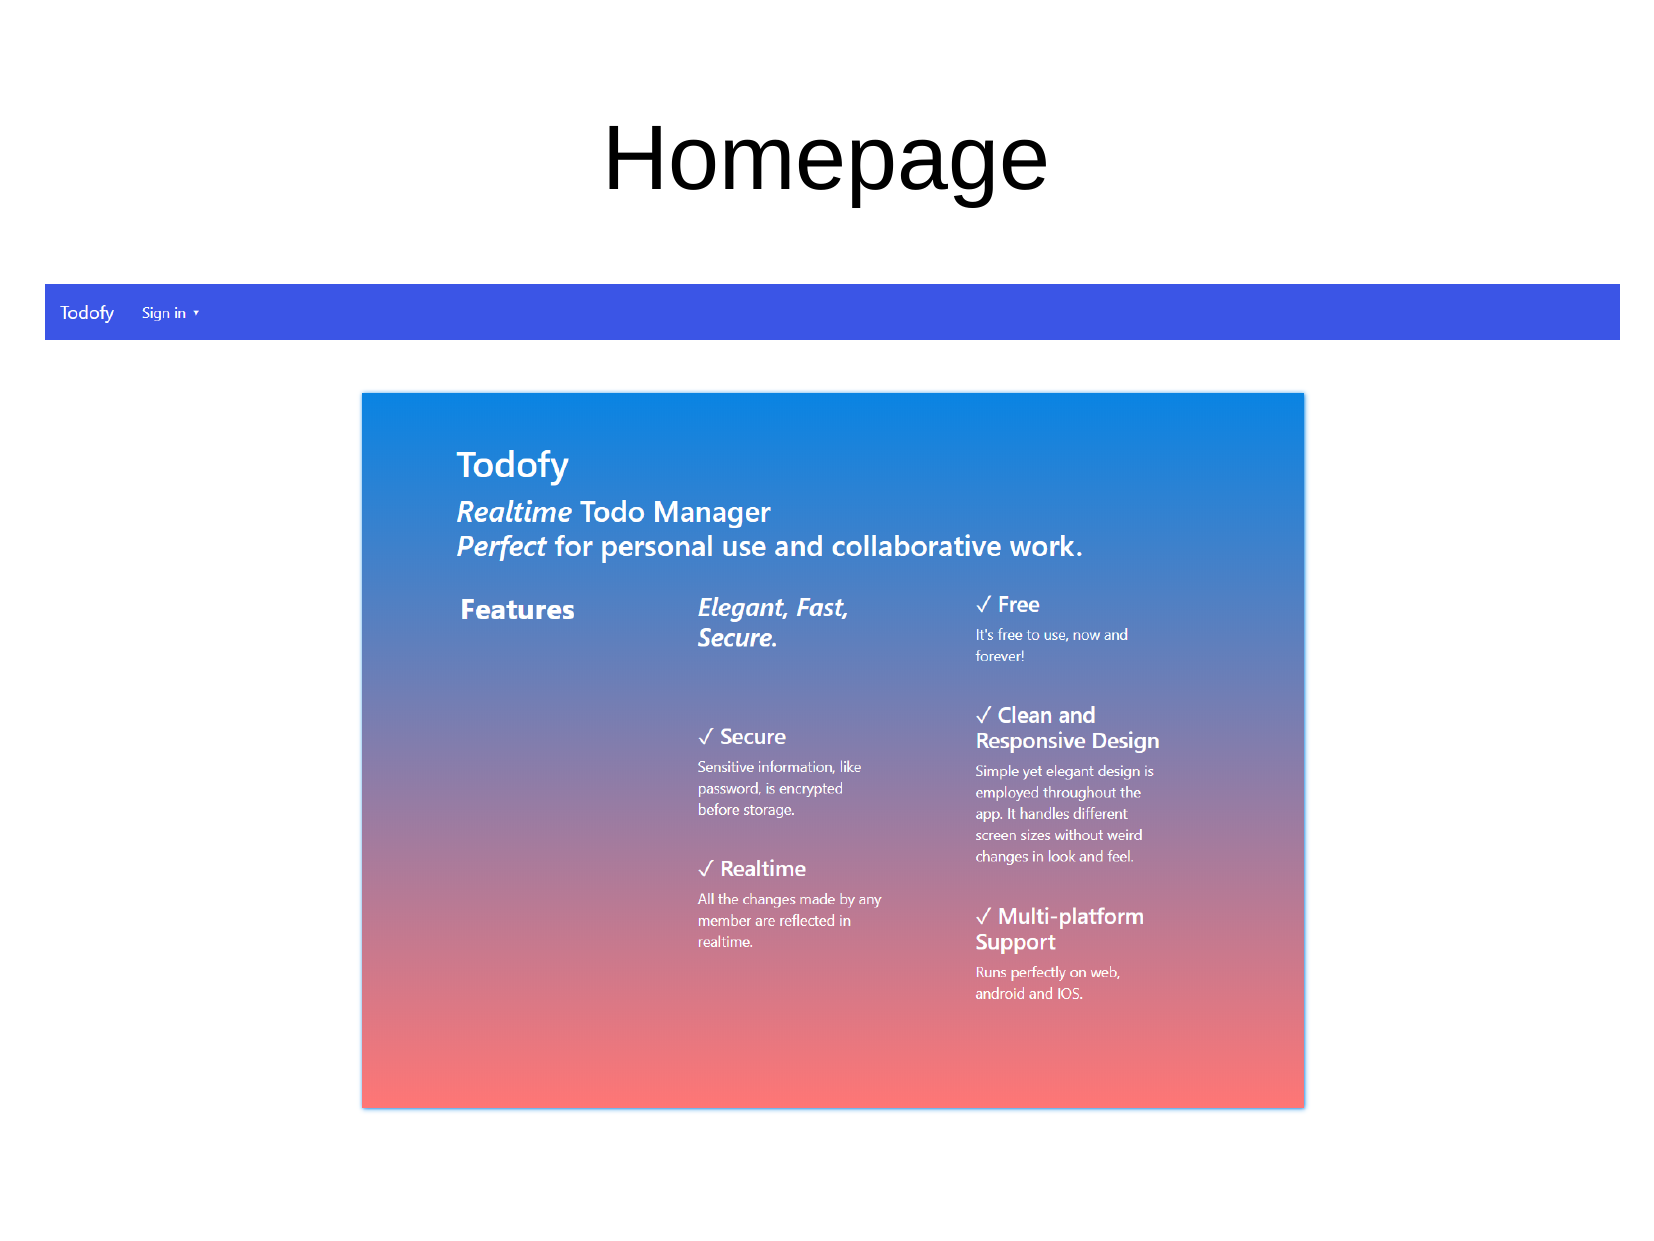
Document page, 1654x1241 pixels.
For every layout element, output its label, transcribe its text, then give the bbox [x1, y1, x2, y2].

picture [44, 284, 1620, 1160]
text_box Homepage [82, 49, 1571, 257]
